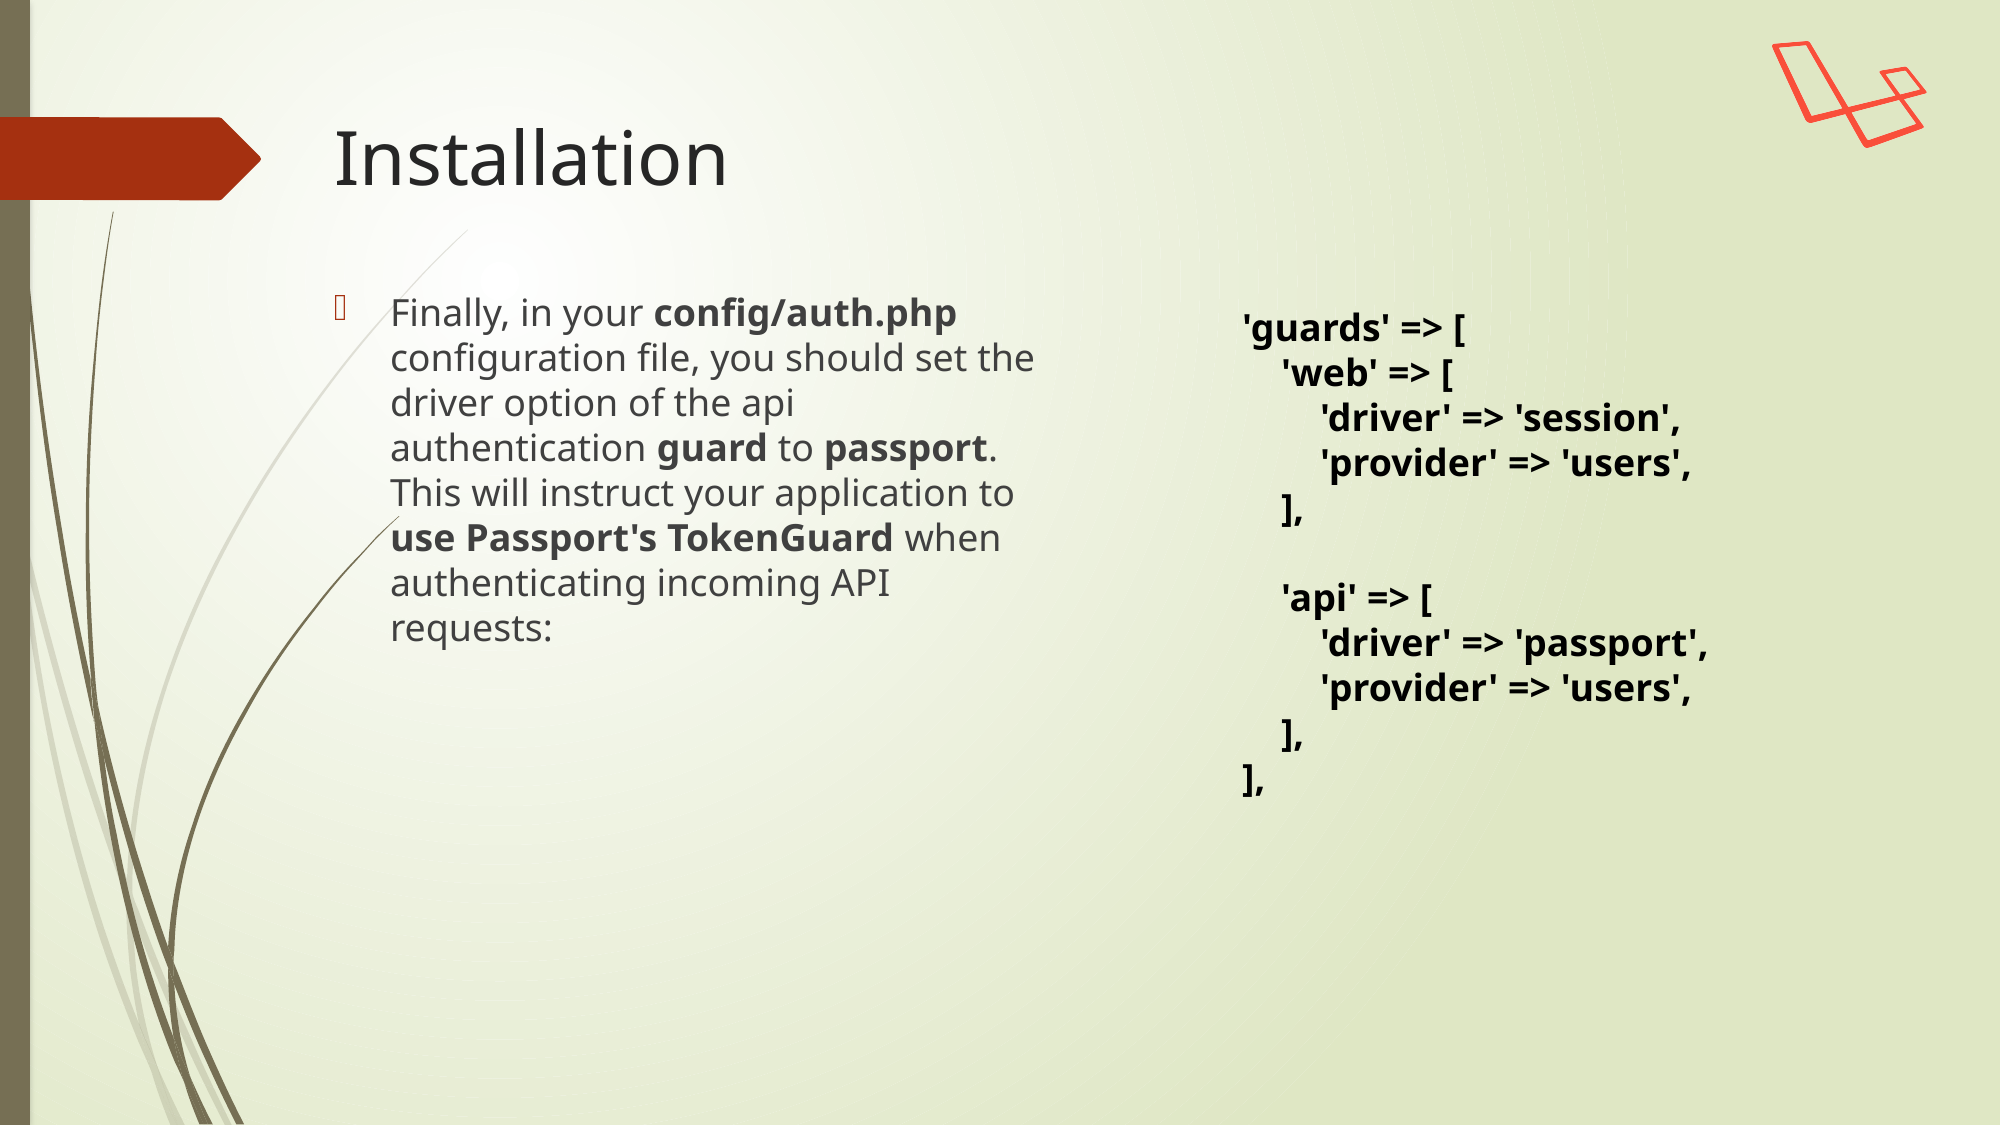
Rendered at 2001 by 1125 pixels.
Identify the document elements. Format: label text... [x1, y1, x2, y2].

picture [1772, 41, 1927, 148]
list Finally, in your config/auth.php configuration file, you should set the driver option of the api authentication guard to passport. This will instruct your application to use Passport's TokenGuard when authenticating incoming API requests: [318, 281, 1057, 970]
text_box 'guards' => [ 'web' => [ 'driver' => 'session', 'provider' => 'users', ], 'api' => [ 'driver' => 'passport', 'provider' => 'users', ], ], [1227, 296, 1982, 807]
title Installation [319, 102, 1888, 259]
